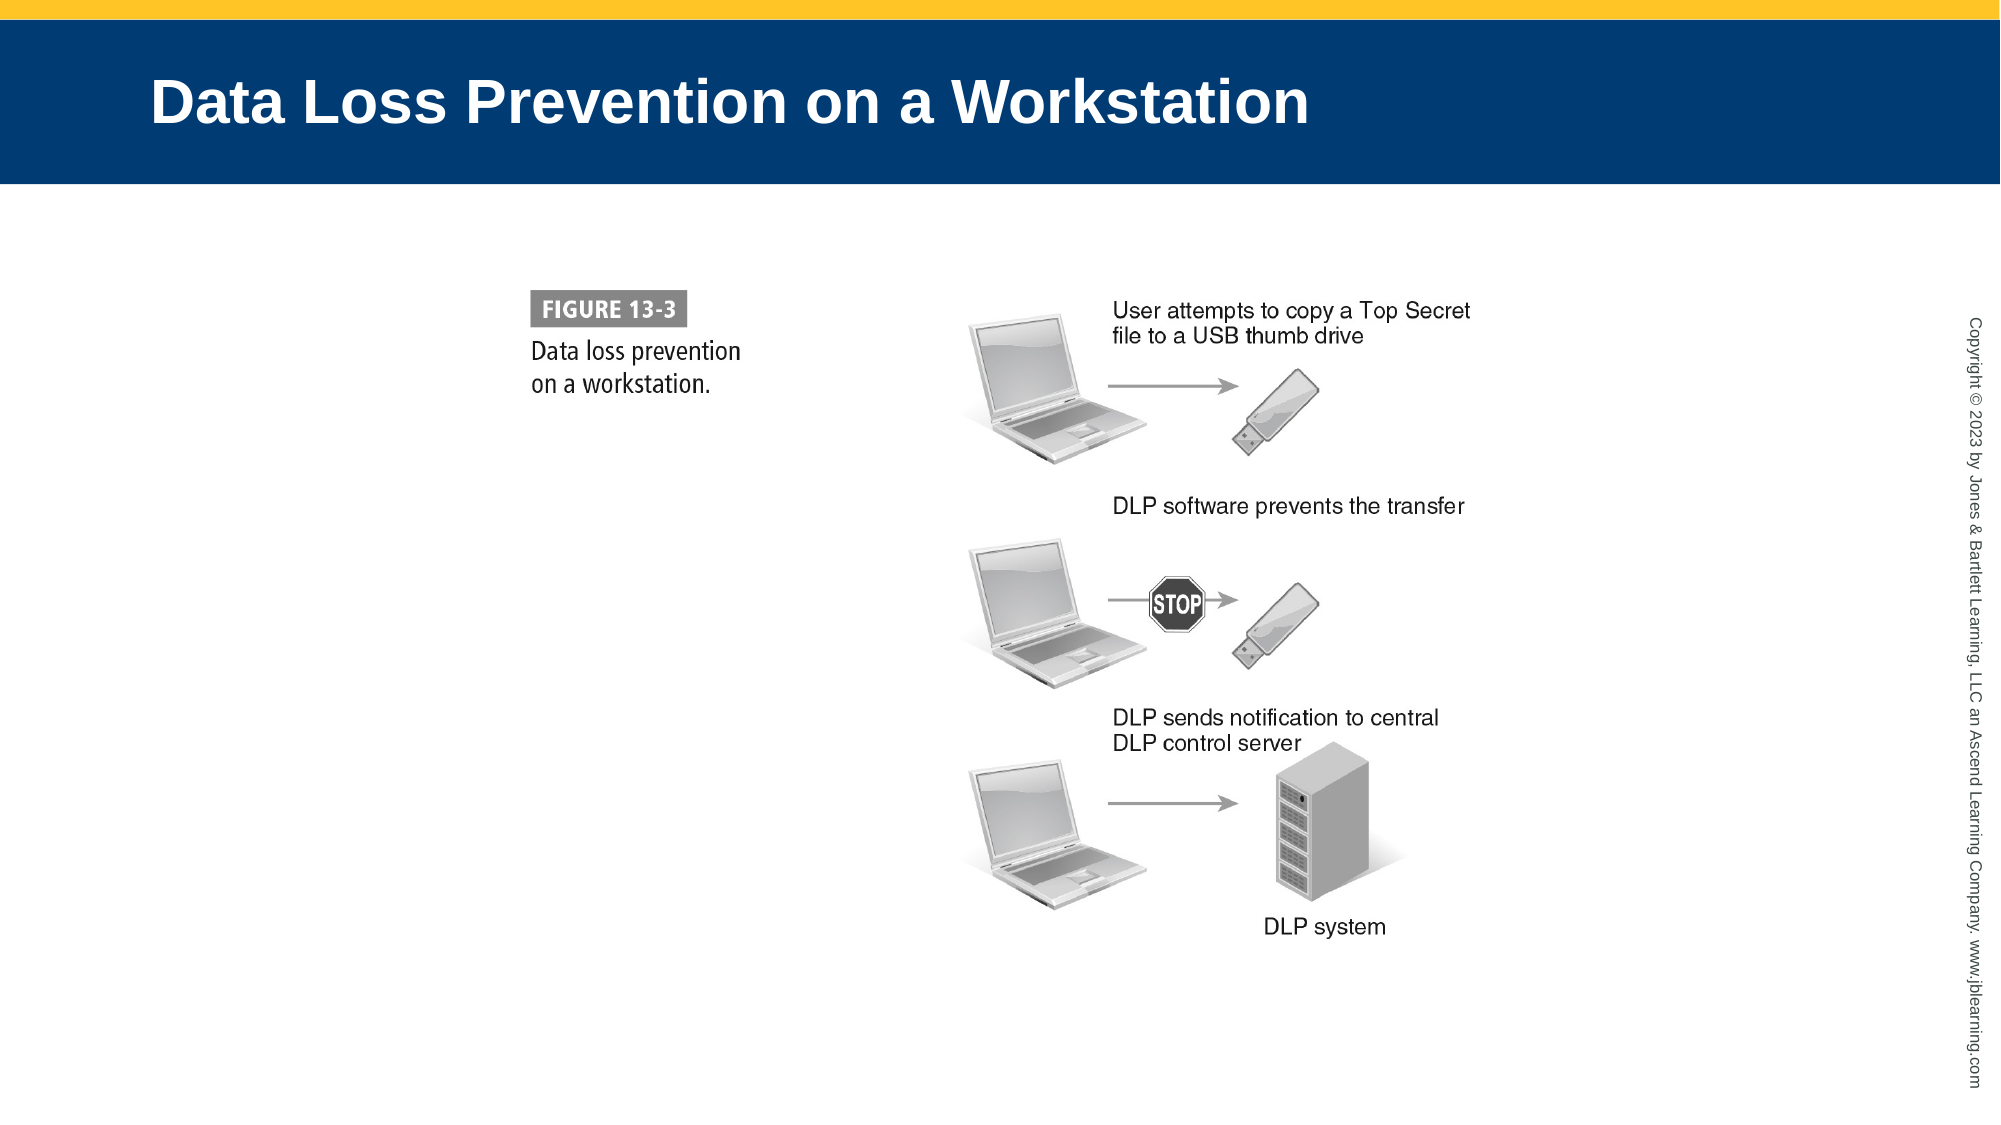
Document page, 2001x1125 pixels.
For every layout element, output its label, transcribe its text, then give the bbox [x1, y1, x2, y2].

title Data Loss Prevention on a Workstation [0, 19, 2000, 185]
picture [529, 290, 1470, 940]
